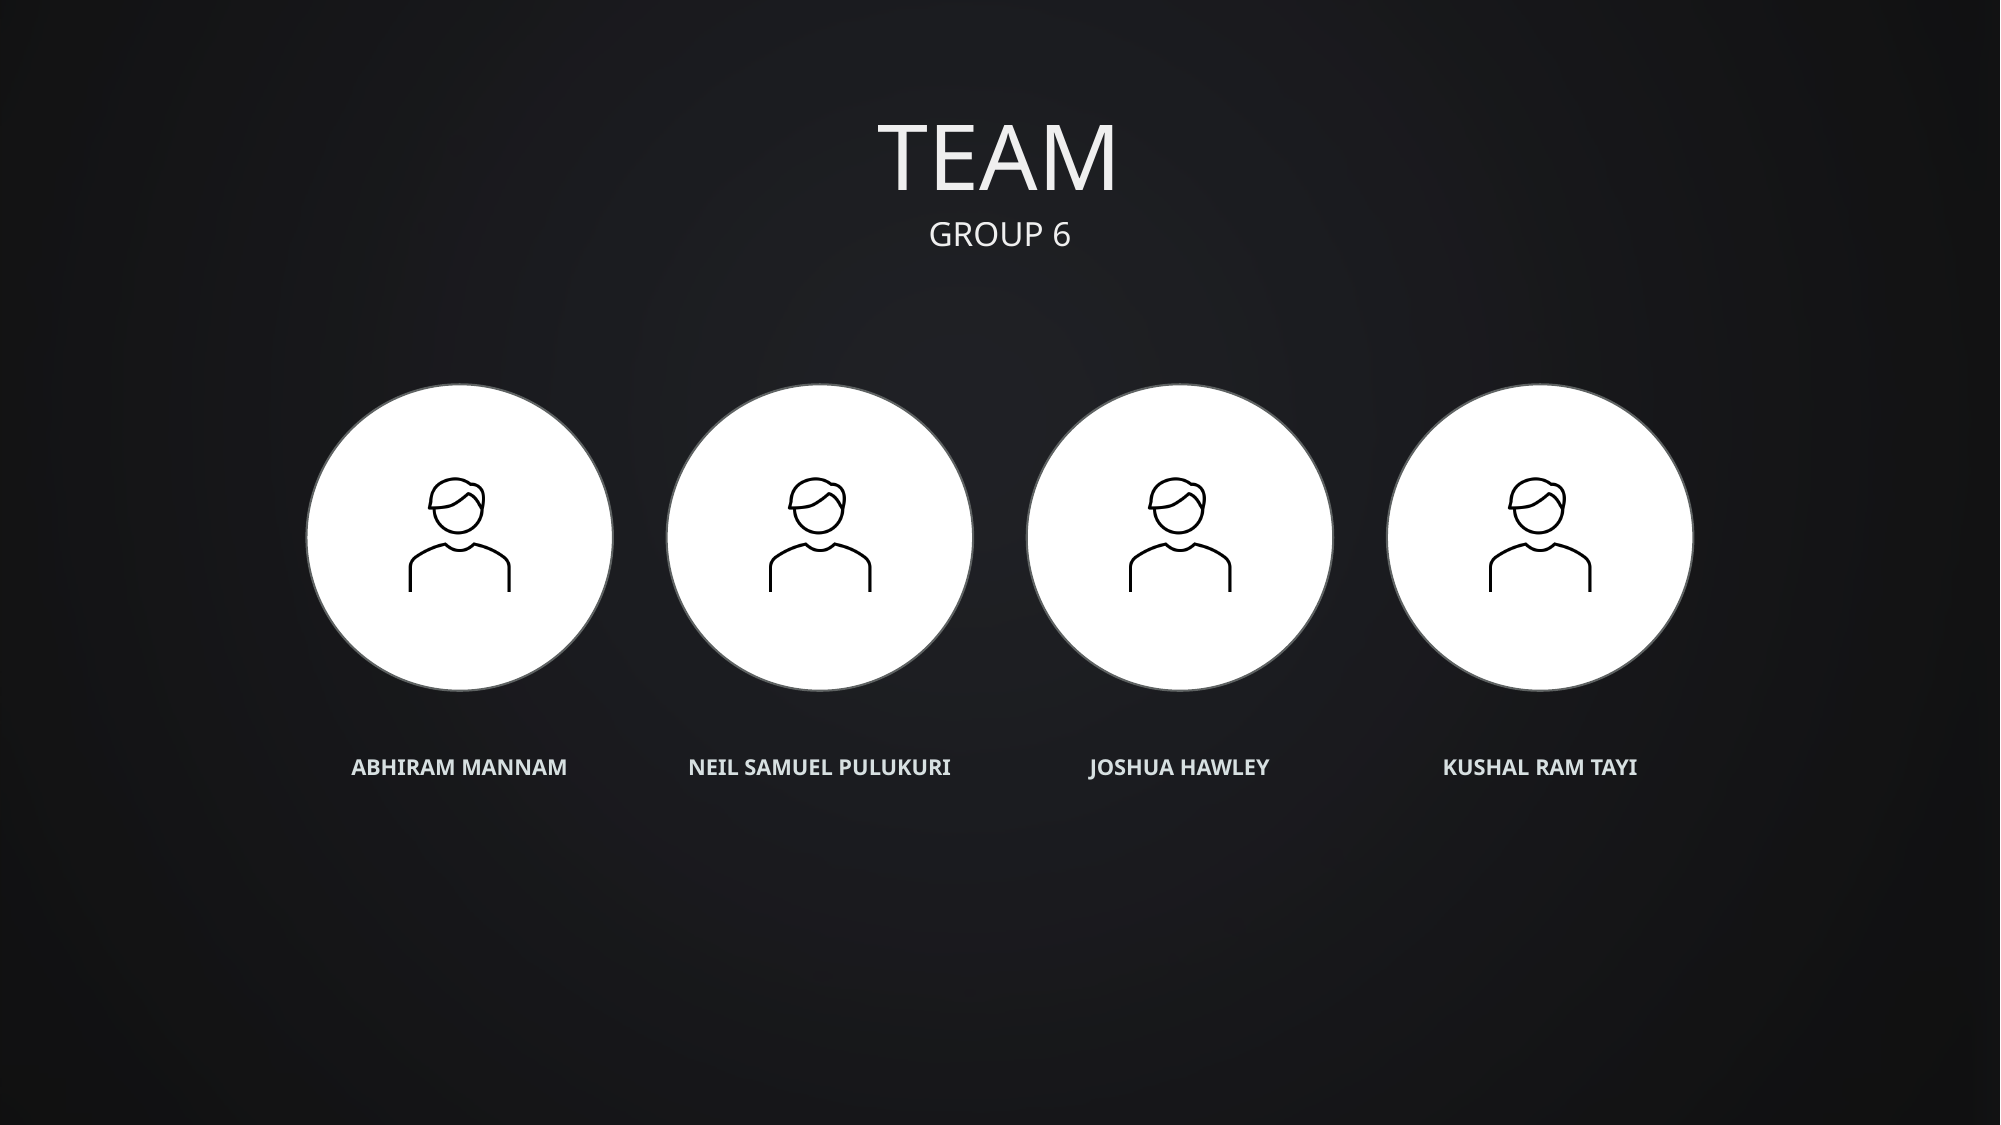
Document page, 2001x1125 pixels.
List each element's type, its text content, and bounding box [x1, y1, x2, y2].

text_box [1385, 383, 1695, 692]
text_box NEIL SAMUEL PULUKURI [666, 746, 974, 788]
picture [1103, 461, 1257, 614]
text_box ABHIRAM MANNAM [306, 746, 613, 788]
picture [383, 461, 537, 614]
text_box [1025, 383, 1335, 692]
text_box JOSHUA HAWLEY [1026, 746, 1334, 788]
text_box KUSHAL RAM TAYI [1386, 746, 1694, 788]
text_box [665, 383, 975, 692]
picture [1463, 461, 1617, 614]
title TEAM [137, 102, 1863, 210]
list GROUP 6 [137, 210, 1863, 274]
text_box [305, 383, 614, 692]
picture [743, 461, 897, 614]
